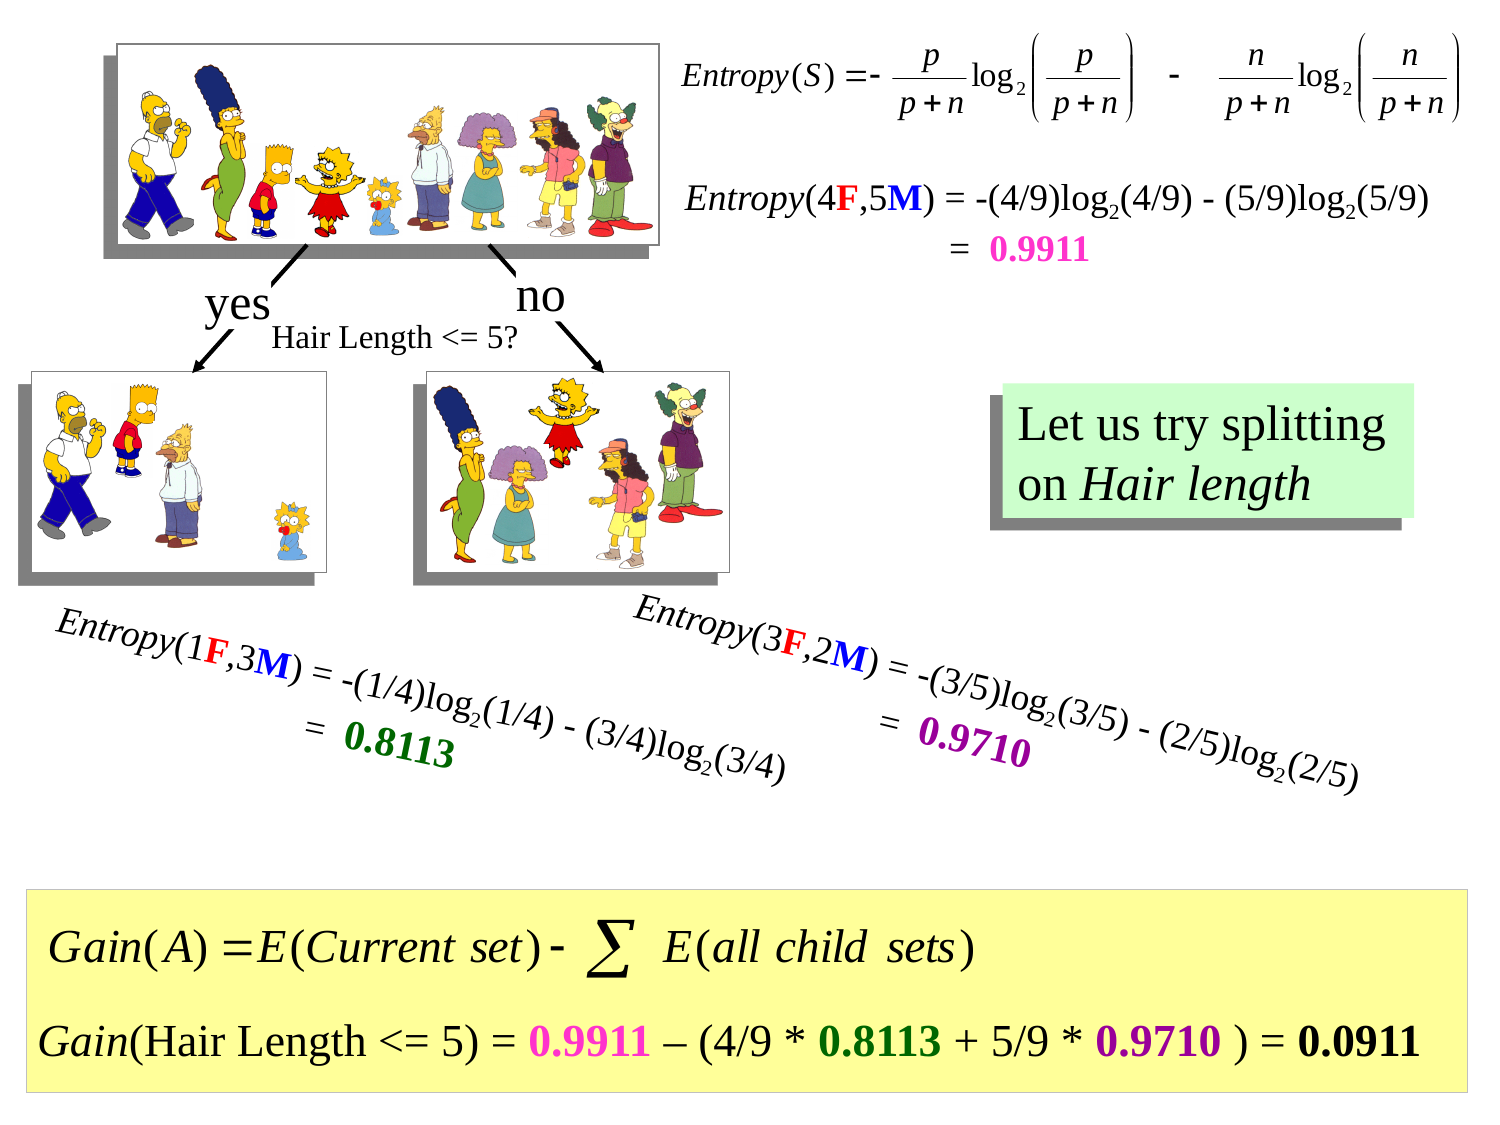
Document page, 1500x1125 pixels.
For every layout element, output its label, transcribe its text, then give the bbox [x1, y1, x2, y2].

text_box [26, 889, 1468, 1003]
text_box Let us try splitting on Hair length [1002, 383, 1415, 518]
text_box yes [204, 269, 272, 330]
text_box [192, 330, 231, 374]
text_box no [515, 261, 566, 322]
text_box [426, 371, 730, 573]
text_box Gain(Hair Length <= 5) = 0.9911 – (4/9 * 0.8113 + 5/9 * 0.9710 ) = 0.0911 [22, 1003, 1500, 1074]
text_box Hair Length <= 5? [256, 308, 534, 363]
text_box Entropy(4F,5M) = -(4/9)log2(4/9) - (5/9)log2(5/9) = 0.9911 [670, 165, 1445, 277]
picture [35, 382, 204, 550]
picture [247, 143, 403, 240]
text_box [557, 322, 604, 374]
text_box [41, 910, 985, 990]
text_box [674, 27, 1470, 130]
picture [271, 500, 311, 561]
text_box Entropy(1F,3M) = -(1/4)log2(1/4) - (3/4)log2(3/4) = 0.8113 [26, 584, 808, 856]
text_box Entropy(3F,2M) = -(3/5)log2(3/5) - (2/5)log2(2/5) = 0.9710 [602, 576, 1382, 865]
picture [433, 376, 726, 570]
text_box [31, 371, 327, 573]
picture [120, 63, 246, 241]
text_box [26, 1074, 1468, 1093]
text_box [117, 43, 660, 245]
picture [405, 95, 655, 239]
